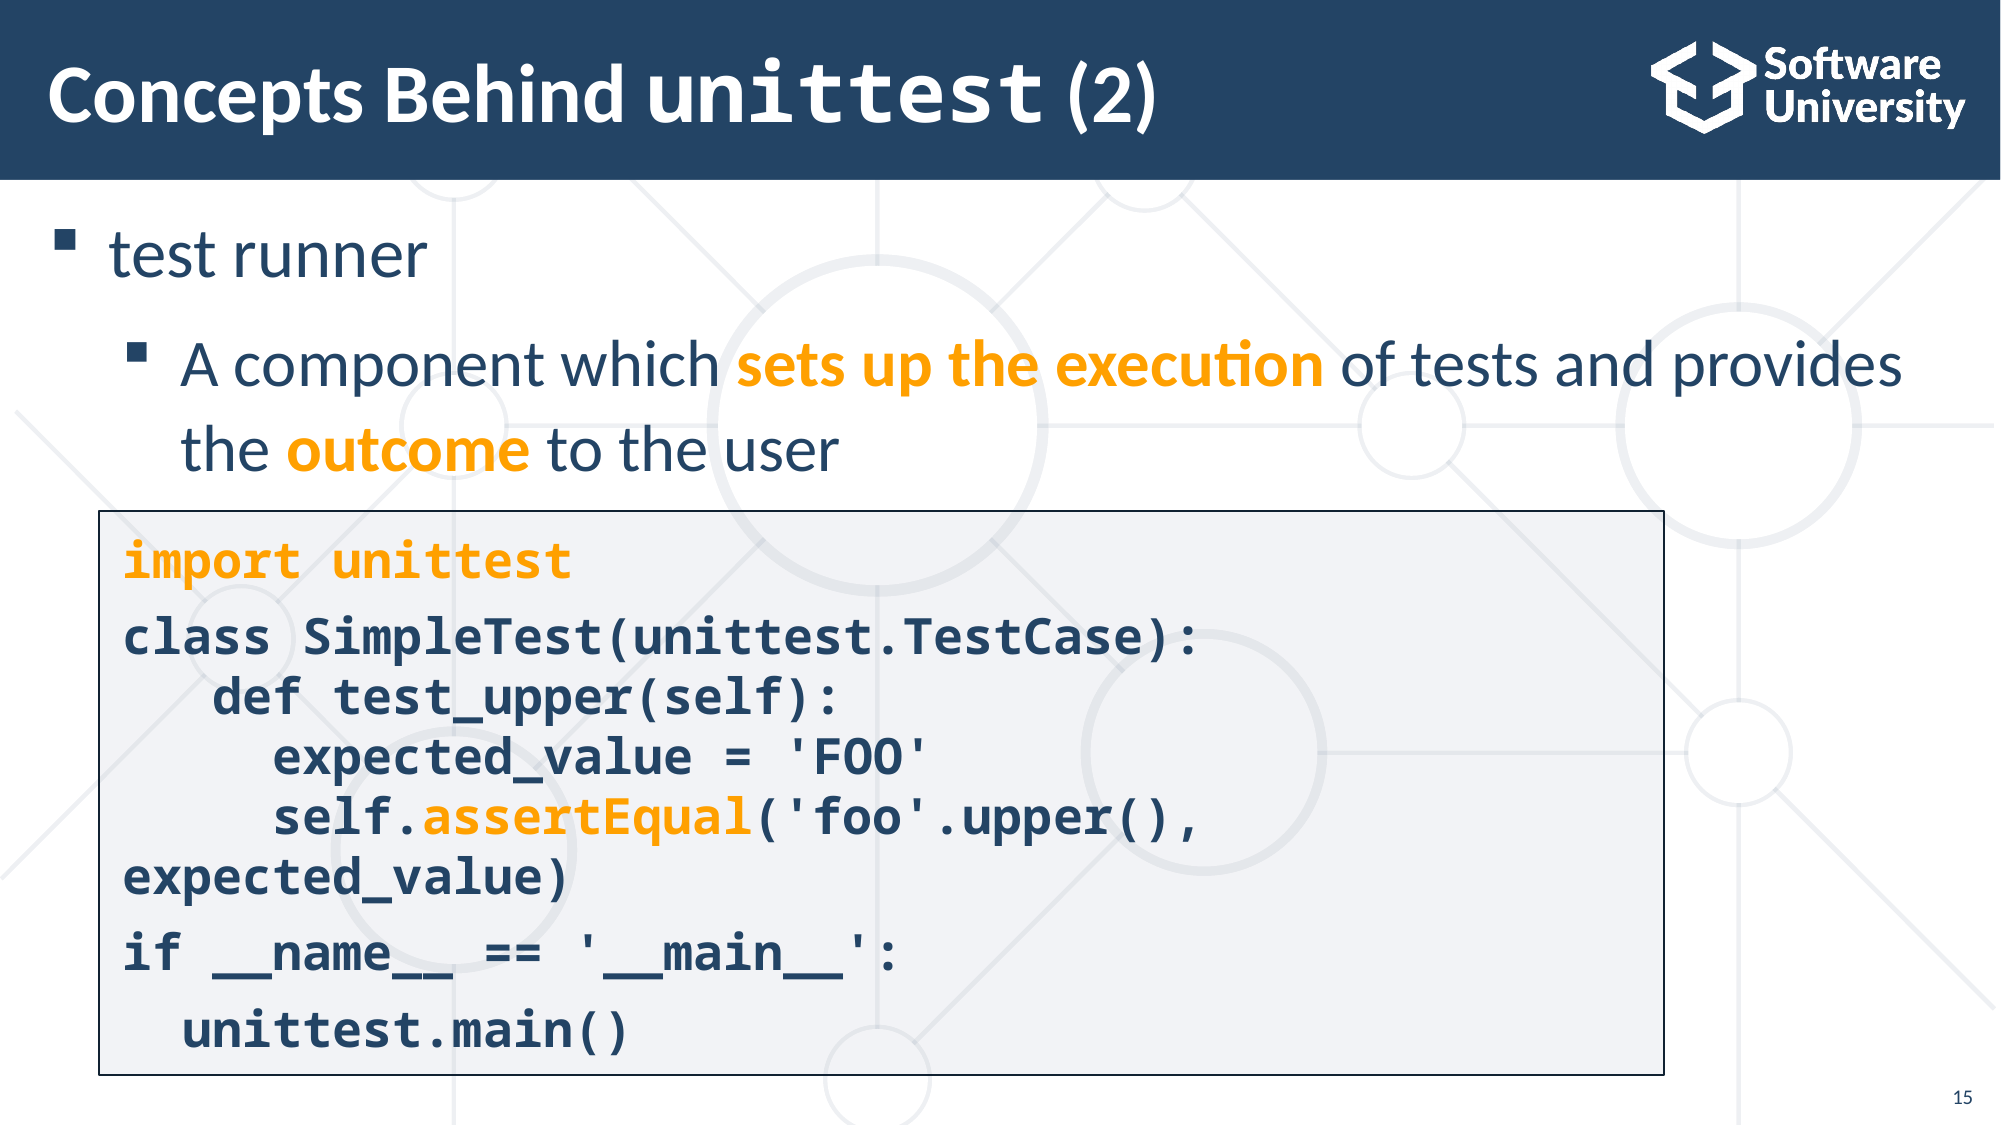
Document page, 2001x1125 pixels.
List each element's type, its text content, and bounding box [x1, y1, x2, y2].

list test runner A component which sets up the execution of tests and provides the outcome to the user [31, 196, 1970, 1104]
picture [1651, 41, 1966, 134]
title Concepts Behind unittest (2) [31, 16, 1625, 162]
slide_number 15 [1927, 1067, 1989, 1117]
text_box import unittest class SimpleTest(unittest.TestCase): def test_upper(self): expected_value = 'FOO' self.assertEqual('foo'.upper(), expected_value) if __name__ == '__main__': unittest.main() [99, 510, 1665, 1076]
